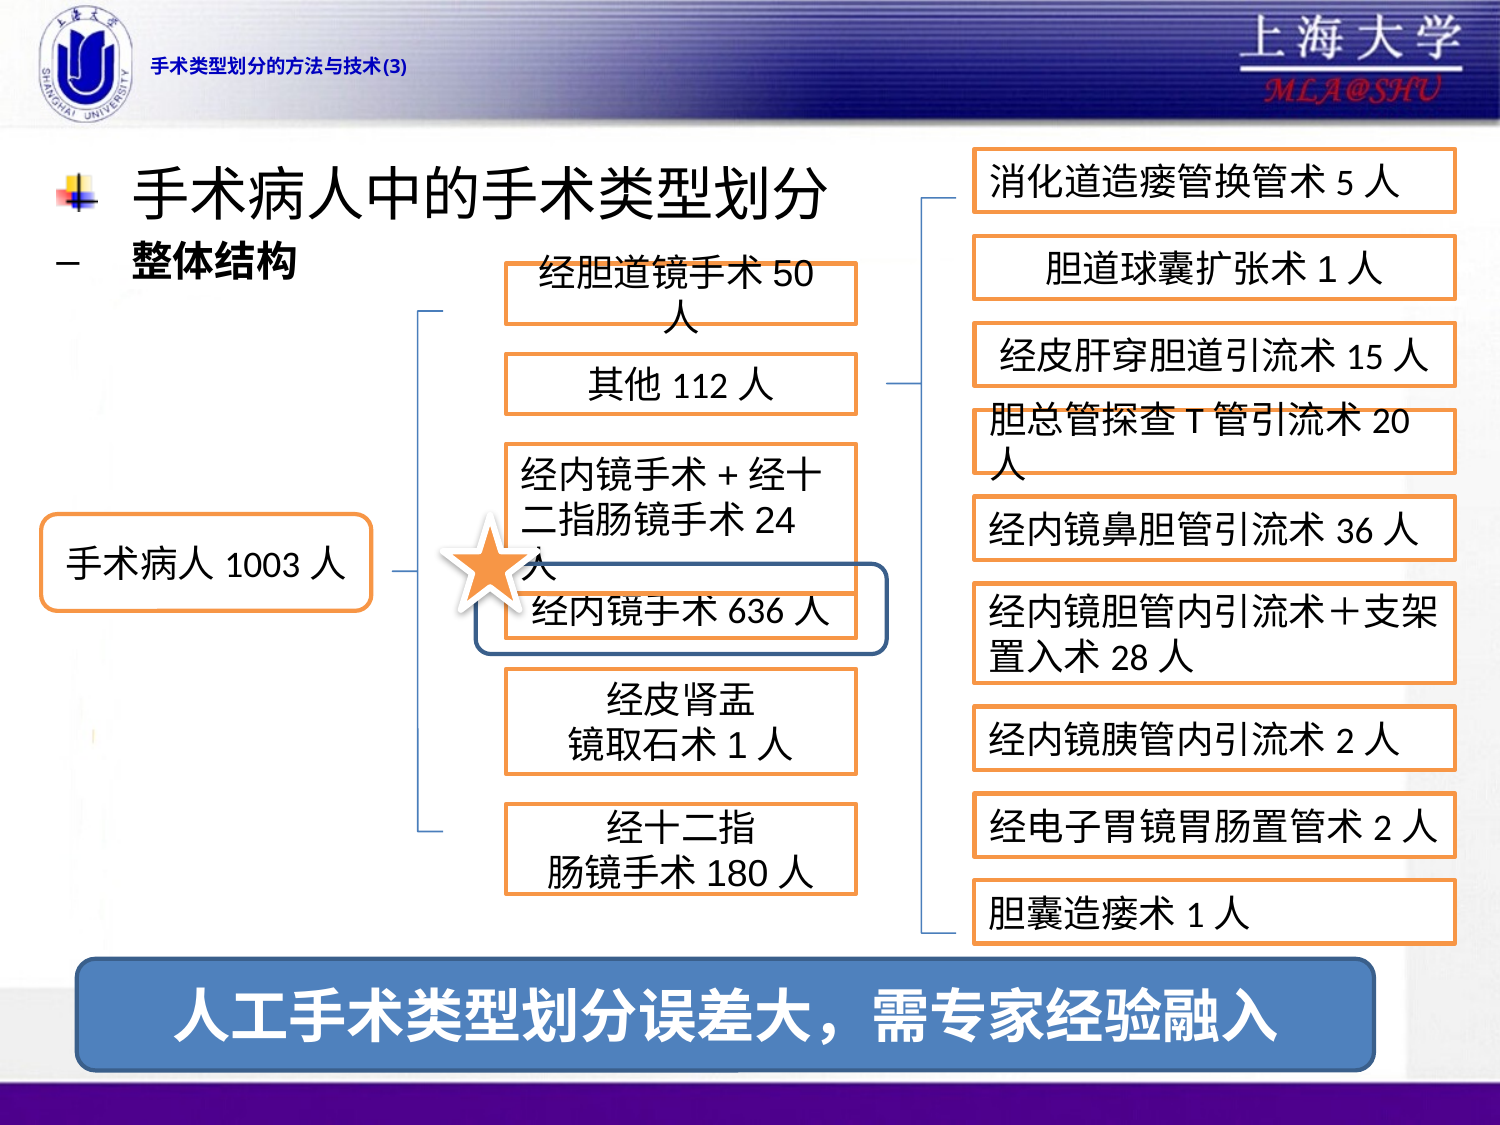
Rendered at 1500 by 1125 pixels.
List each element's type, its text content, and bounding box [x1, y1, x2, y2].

list 手术病人中的手术类型划分 整体结构 [41, 149, 971, 292]
text_box 经内镜手术+经十二指肠镜手术24人 [504, 442, 858, 561]
text_box [473, 561, 889, 657]
text_box [885, 197, 957, 934]
text_box 经皮肾盂 镜取石术1人 [504, 667, 858, 776]
text_box 人工手术类型划分误差大，需专家经验融入 [74, 956, 1377, 1073]
text_box 经十二指 肠镜手术180人 [504, 802, 858, 896]
text_box [391, 310, 444, 833]
text_box [439, 512, 541, 613]
title 手术类型划分的方法与技术(3) [135, 0, 1486, 131]
picture [0, 0, 1500, 1125]
text_box 其他112人 [504, 352, 858, 416]
text_box 手术病人1003人 [39, 511, 374, 613]
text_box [974, 148, 1456, 944]
text_box 经胆道镜手术50人 [504, 261, 858, 326]
